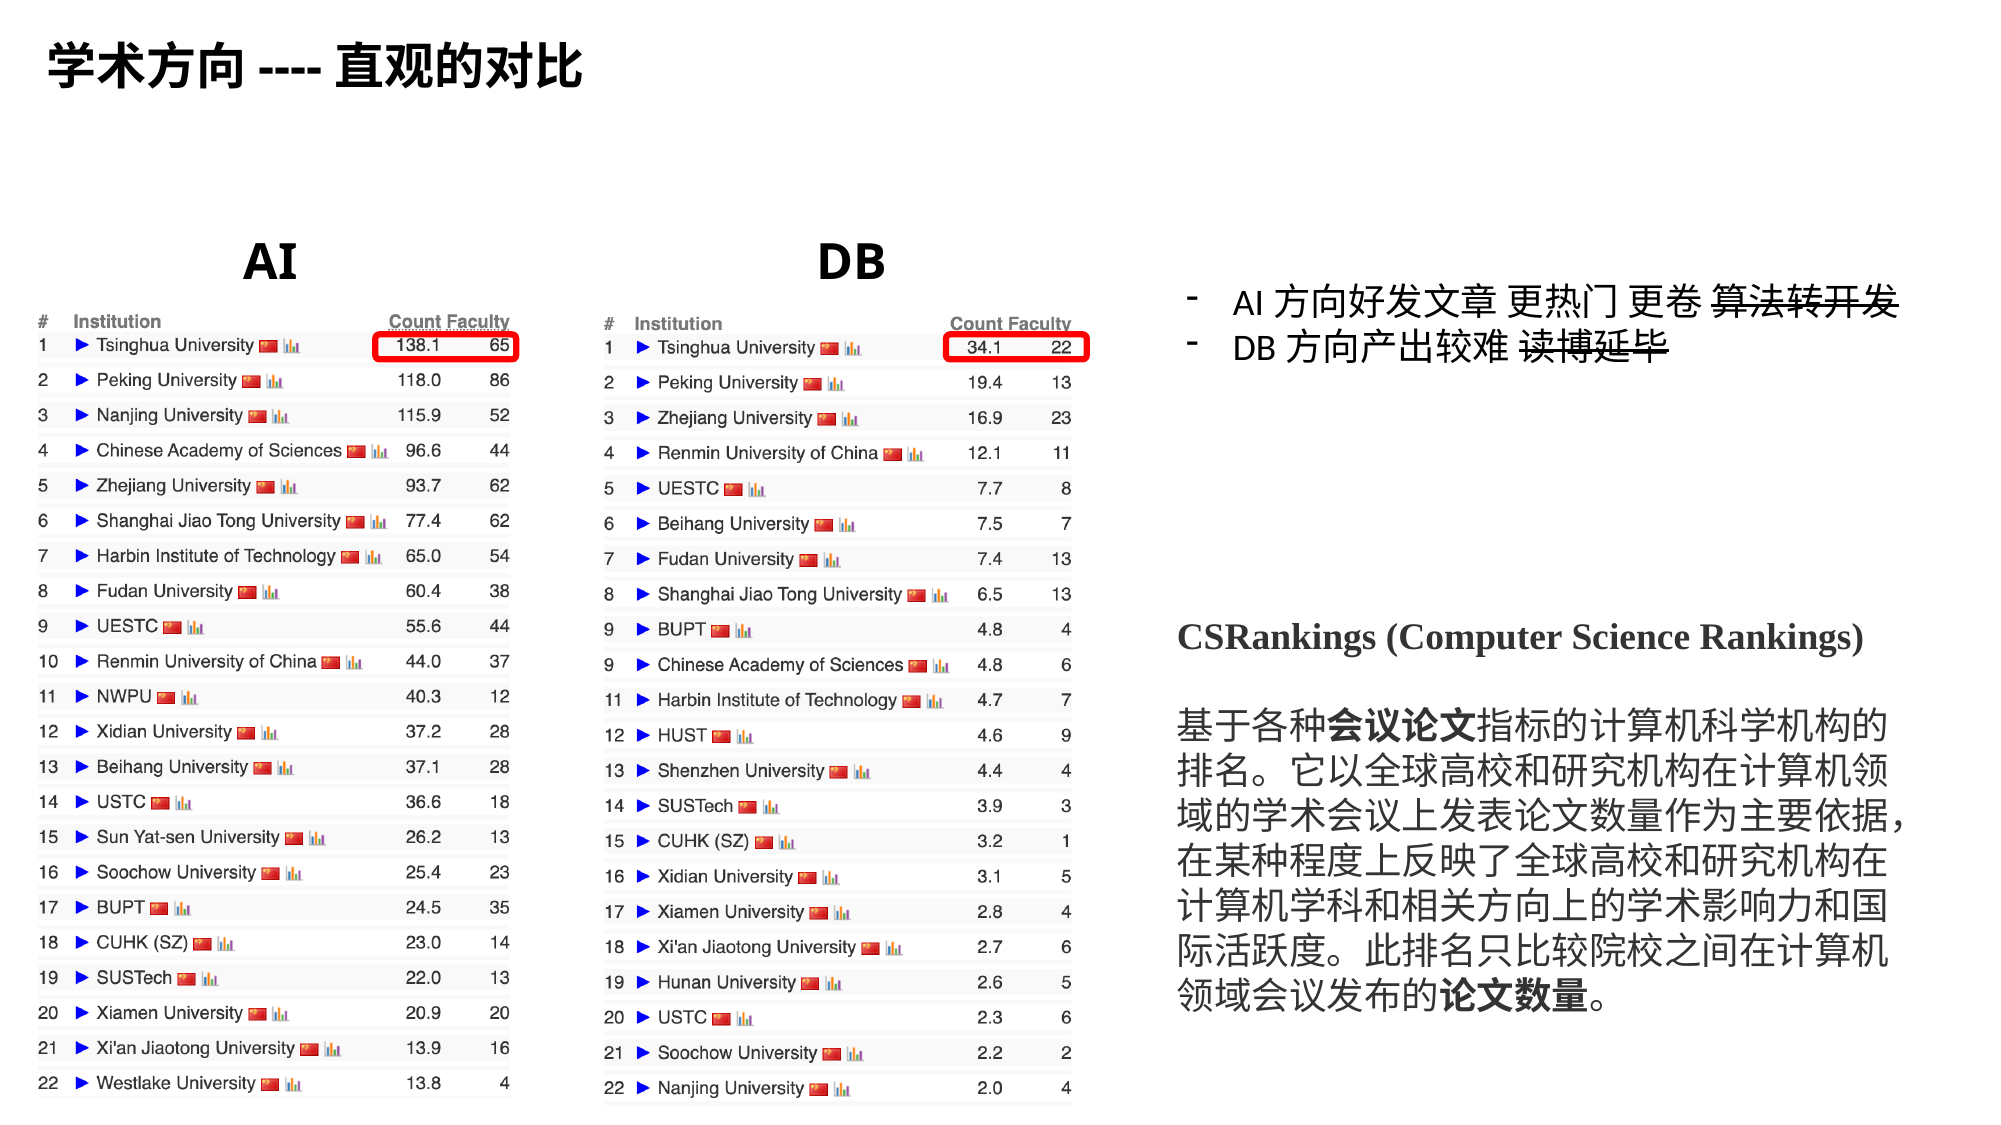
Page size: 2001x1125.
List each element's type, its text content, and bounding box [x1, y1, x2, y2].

text_box AI方向好发文章 更热门 更卷 算法转开发 DB方向产出较难 读博延毕 [1171, 271, 1914, 376]
text_box 学术方向----直观的对比 [31, 26, 599, 102]
text_box DB [801, 222, 903, 297]
picture [35, 311, 551, 1098]
picture [601, 311, 1087, 1111]
text_box CSRankings (Computer Science Rankings) 基于各种会议论文指标的计算机科学机构的排名。它以全球高校和研究机构在计算机领域的学术会议上发表论文数量作为主要依据，在某种程度上反映了全球高校和研究机构在计算机学科和相关方向上的学术影响力和国际活跃度。此排名只比较院校之间在计算机领域会议发布的论文数量。 [1162, 604, 1930, 1024]
text_box AI [228, 222, 313, 297]
